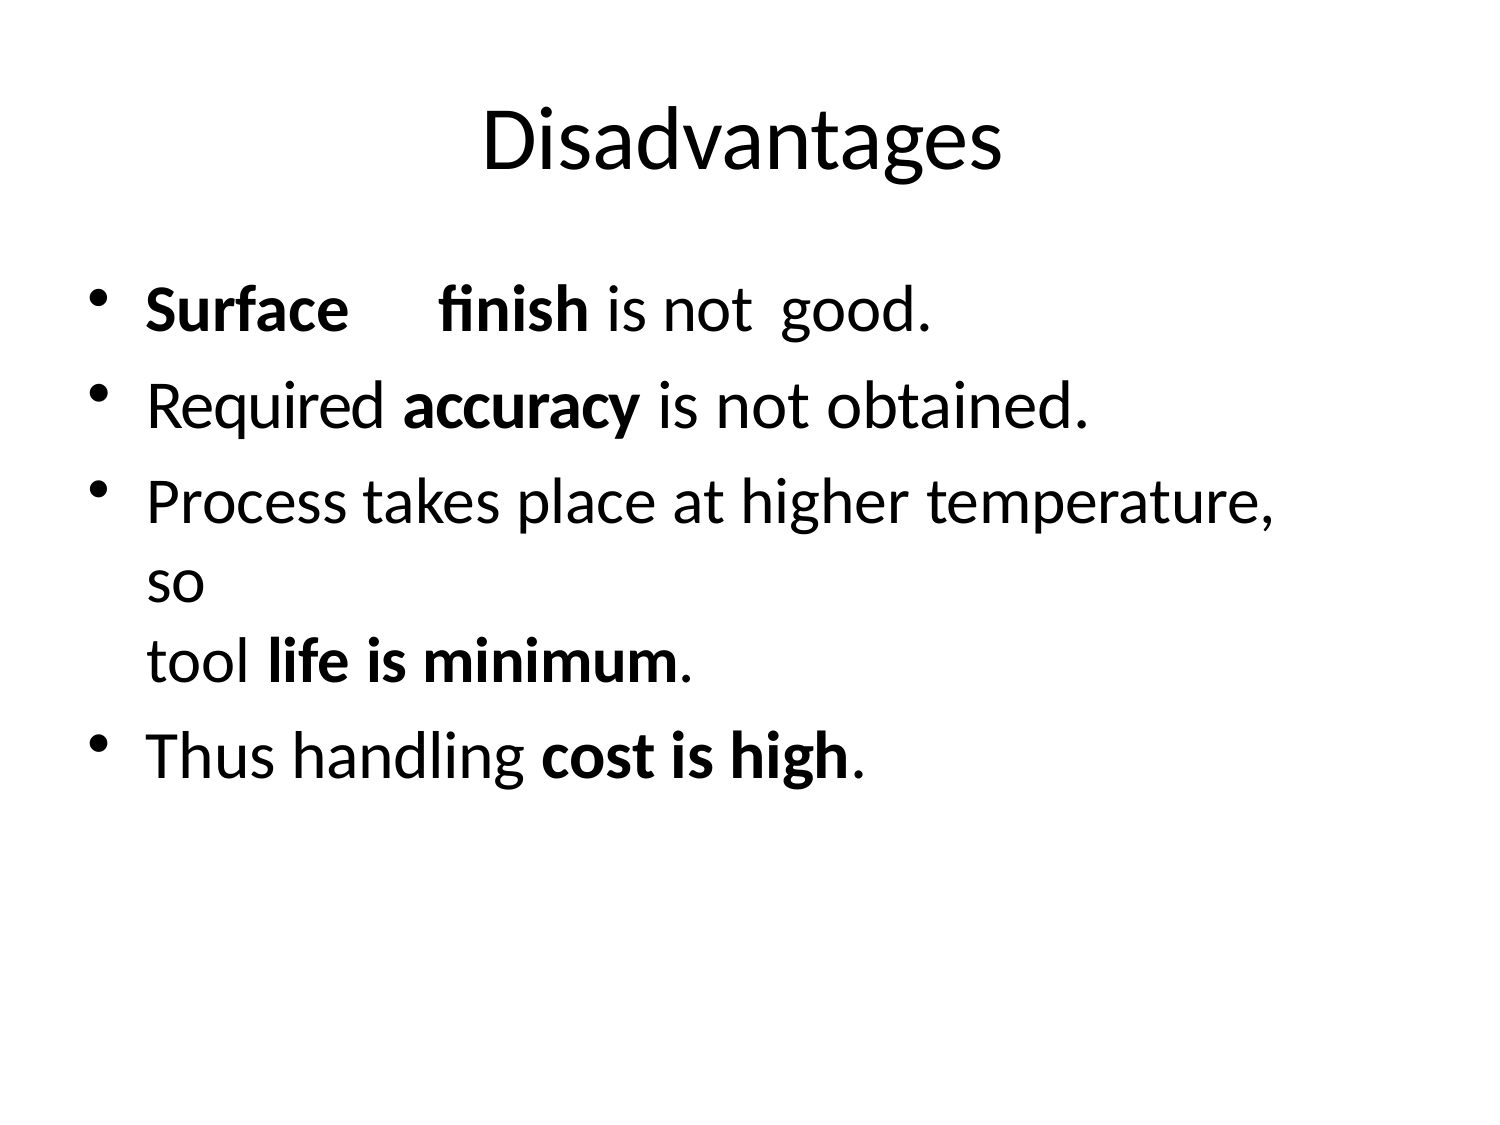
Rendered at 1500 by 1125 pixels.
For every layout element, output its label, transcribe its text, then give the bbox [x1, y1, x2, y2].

text_box Surface finish is not good. Required accuracy is not obtained. Process takes place at higher temperature, so tool life is minimum. Thus handling cost is high. [85, 248, 1377, 793]
title Disadvantages [11, 0, 1388, 267]
